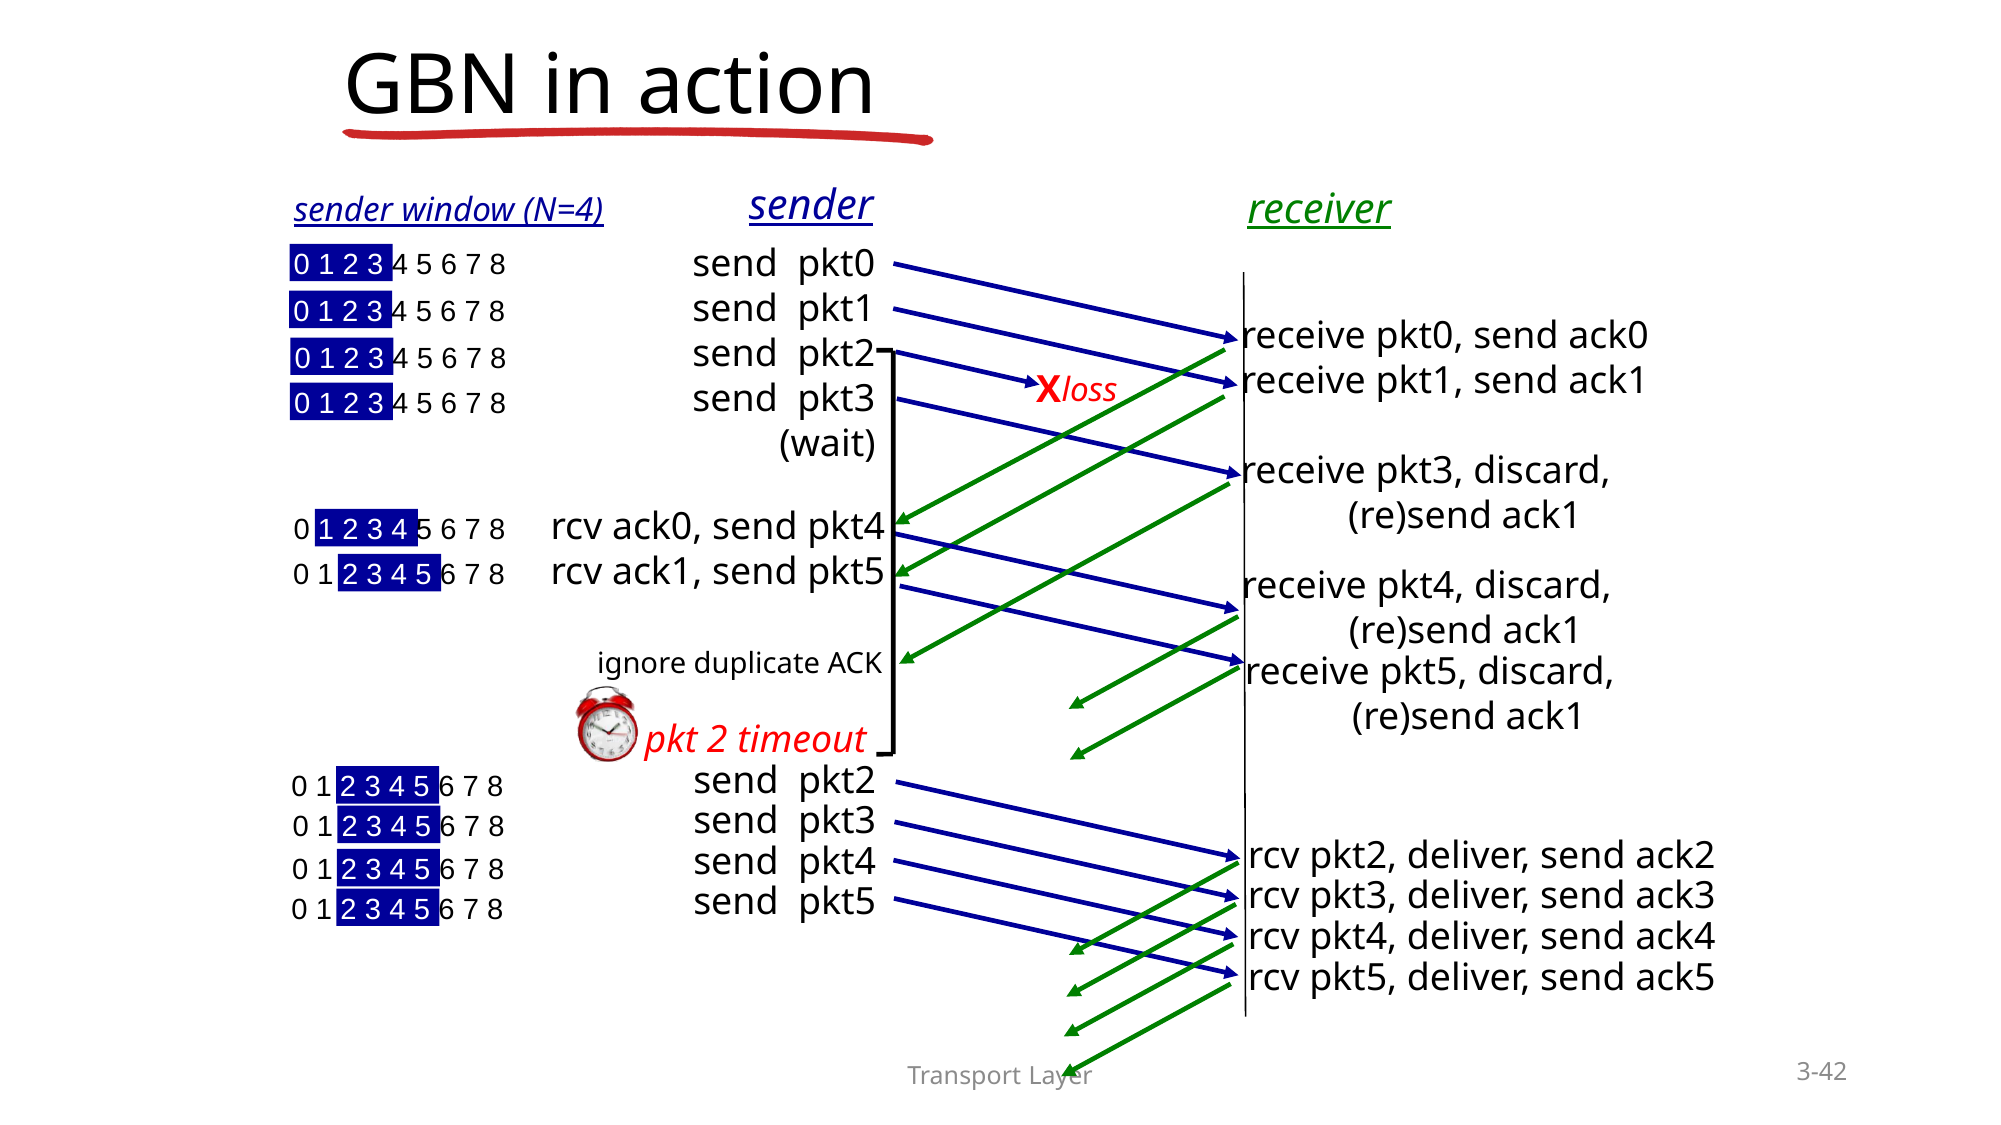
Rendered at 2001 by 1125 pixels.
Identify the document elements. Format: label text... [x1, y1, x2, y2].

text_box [277, 882, 526, 933]
text_box [895, 781, 1233, 862]
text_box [279, 237, 528, 284]
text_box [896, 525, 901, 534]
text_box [278, 799, 527, 843]
text_box receiver [1232, 173, 1407, 239]
text_box [1127, 450, 1242, 479]
text_box receive pkt5, discard, (re)send ack1 [1230, 639, 1640, 745]
slide_number 3-42 [1412, 1042, 1863, 1103]
text_box [896, 546, 949, 577]
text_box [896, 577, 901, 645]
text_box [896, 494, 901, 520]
text_box [1181, 373, 1238, 389]
text_box [893, 263, 1239, 344]
text_box pkt 2 timeout [629, 718, 876, 767]
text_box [279, 548, 528, 599]
text_box [1068, 862, 1239, 955]
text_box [876, 350, 894, 755]
text_box ignore duplicate ACK [582, 636, 876, 687]
text_box loss [1046, 360, 1133, 416]
title GBN in action [328, 33, 1604, 141]
text_box [1068, 616, 1239, 709]
text_box [1063, 943, 1234, 1037]
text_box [280, 331, 529, 376]
text_box X [1021, 357, 1077, 418]
picture [568, 682, 641, 762]
text_box rcv pkt2, deliver, send ack2 rcv pkt3, deliver, send ack3 rcv pkt4, deliver, send ack4 rcv pkt5, deliver, send ack5 [1233, 828, 1731, 1006]
text_box [1195, 927, 1233, 941]
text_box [277, 760, 526, 811]
text_box 0 1 2 3 4 5 6 7 8 [278, 503, 529, 553]
text_box send pkt0 send pkt1 send pkt2 send pkt3 (wait) [677, 231, 891, 472]
text_box sender window (N=4) [279, 181, 619, 236]
text_box [1066, 904, 1236, 997]
text_box sender [734, 170, 889, 236]
text_box receive pkt4, discard, (re)send ack1 [1226, 554, 1637, 659]
text_box receive pkt0, send ack0 receive pkt1, send ack1 receive pkt3, discard, (re)send ack1 [1226, 304, 1664, 544]
text_box [1195, 965, 1233, 979]
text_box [279, 284, 528, 335]
text_box [899, 483, 1230, 664]
text_box send pkt2 send pkt3 send pkt4 send pkt5 [678, 753, 892, 931]
text_box [896, 416, 1100, 525]
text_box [280, 376, 529, 427]
text_box [1069, 667, 1240, 760]
footer Transport Layer [662, 1042, 1338, 1103]
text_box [278, 843, 527, 894]
text_box [1192, 888, 1233, 903]
text_box rcv ack0, send pkt4 rcv ack1, send pkt5 [535, 494, 876, 645]
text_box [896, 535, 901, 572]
picture [339, 122, 940, 151]
text_box [1061, 983, 1231, 1077]
